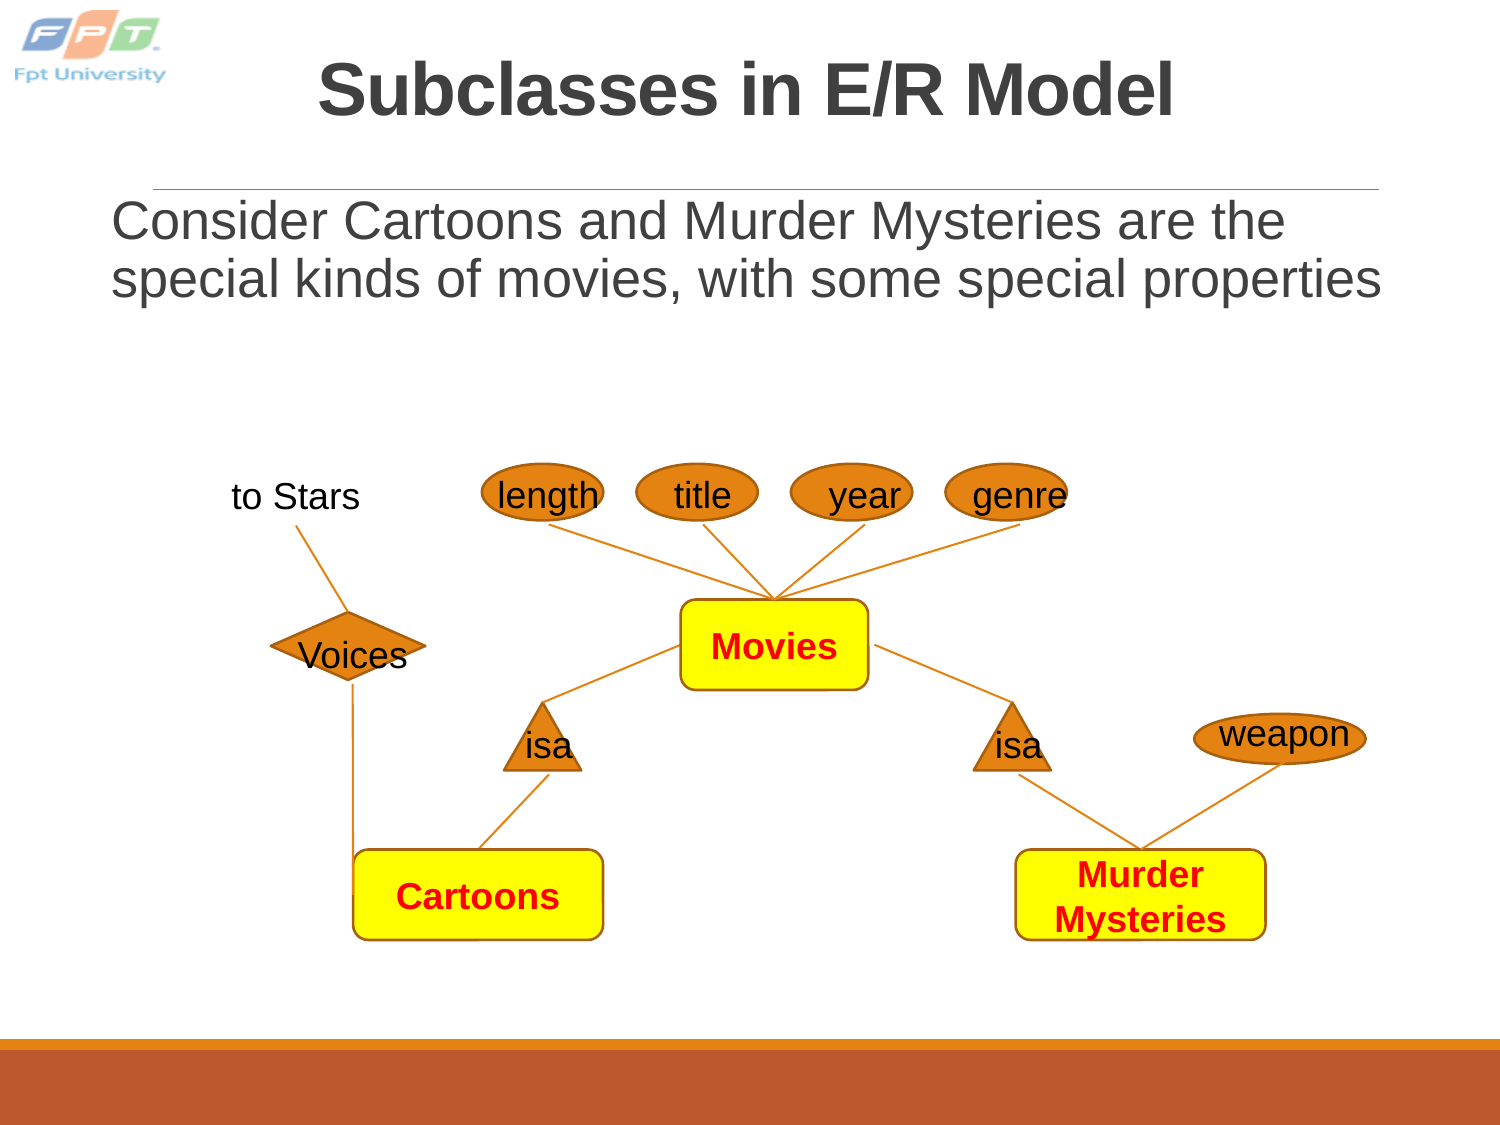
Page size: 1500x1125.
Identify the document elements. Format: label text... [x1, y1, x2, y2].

title Subclasses in E/R Model [96, 47, 1399, 185]
list Consider Cartoons and Murder Mysteries are the special kinds of movies, with some special properties [96, 185, 1399, 1017]
text_box Dept [15, 10, 166, 83]
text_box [215, 463, 1367, 941]
